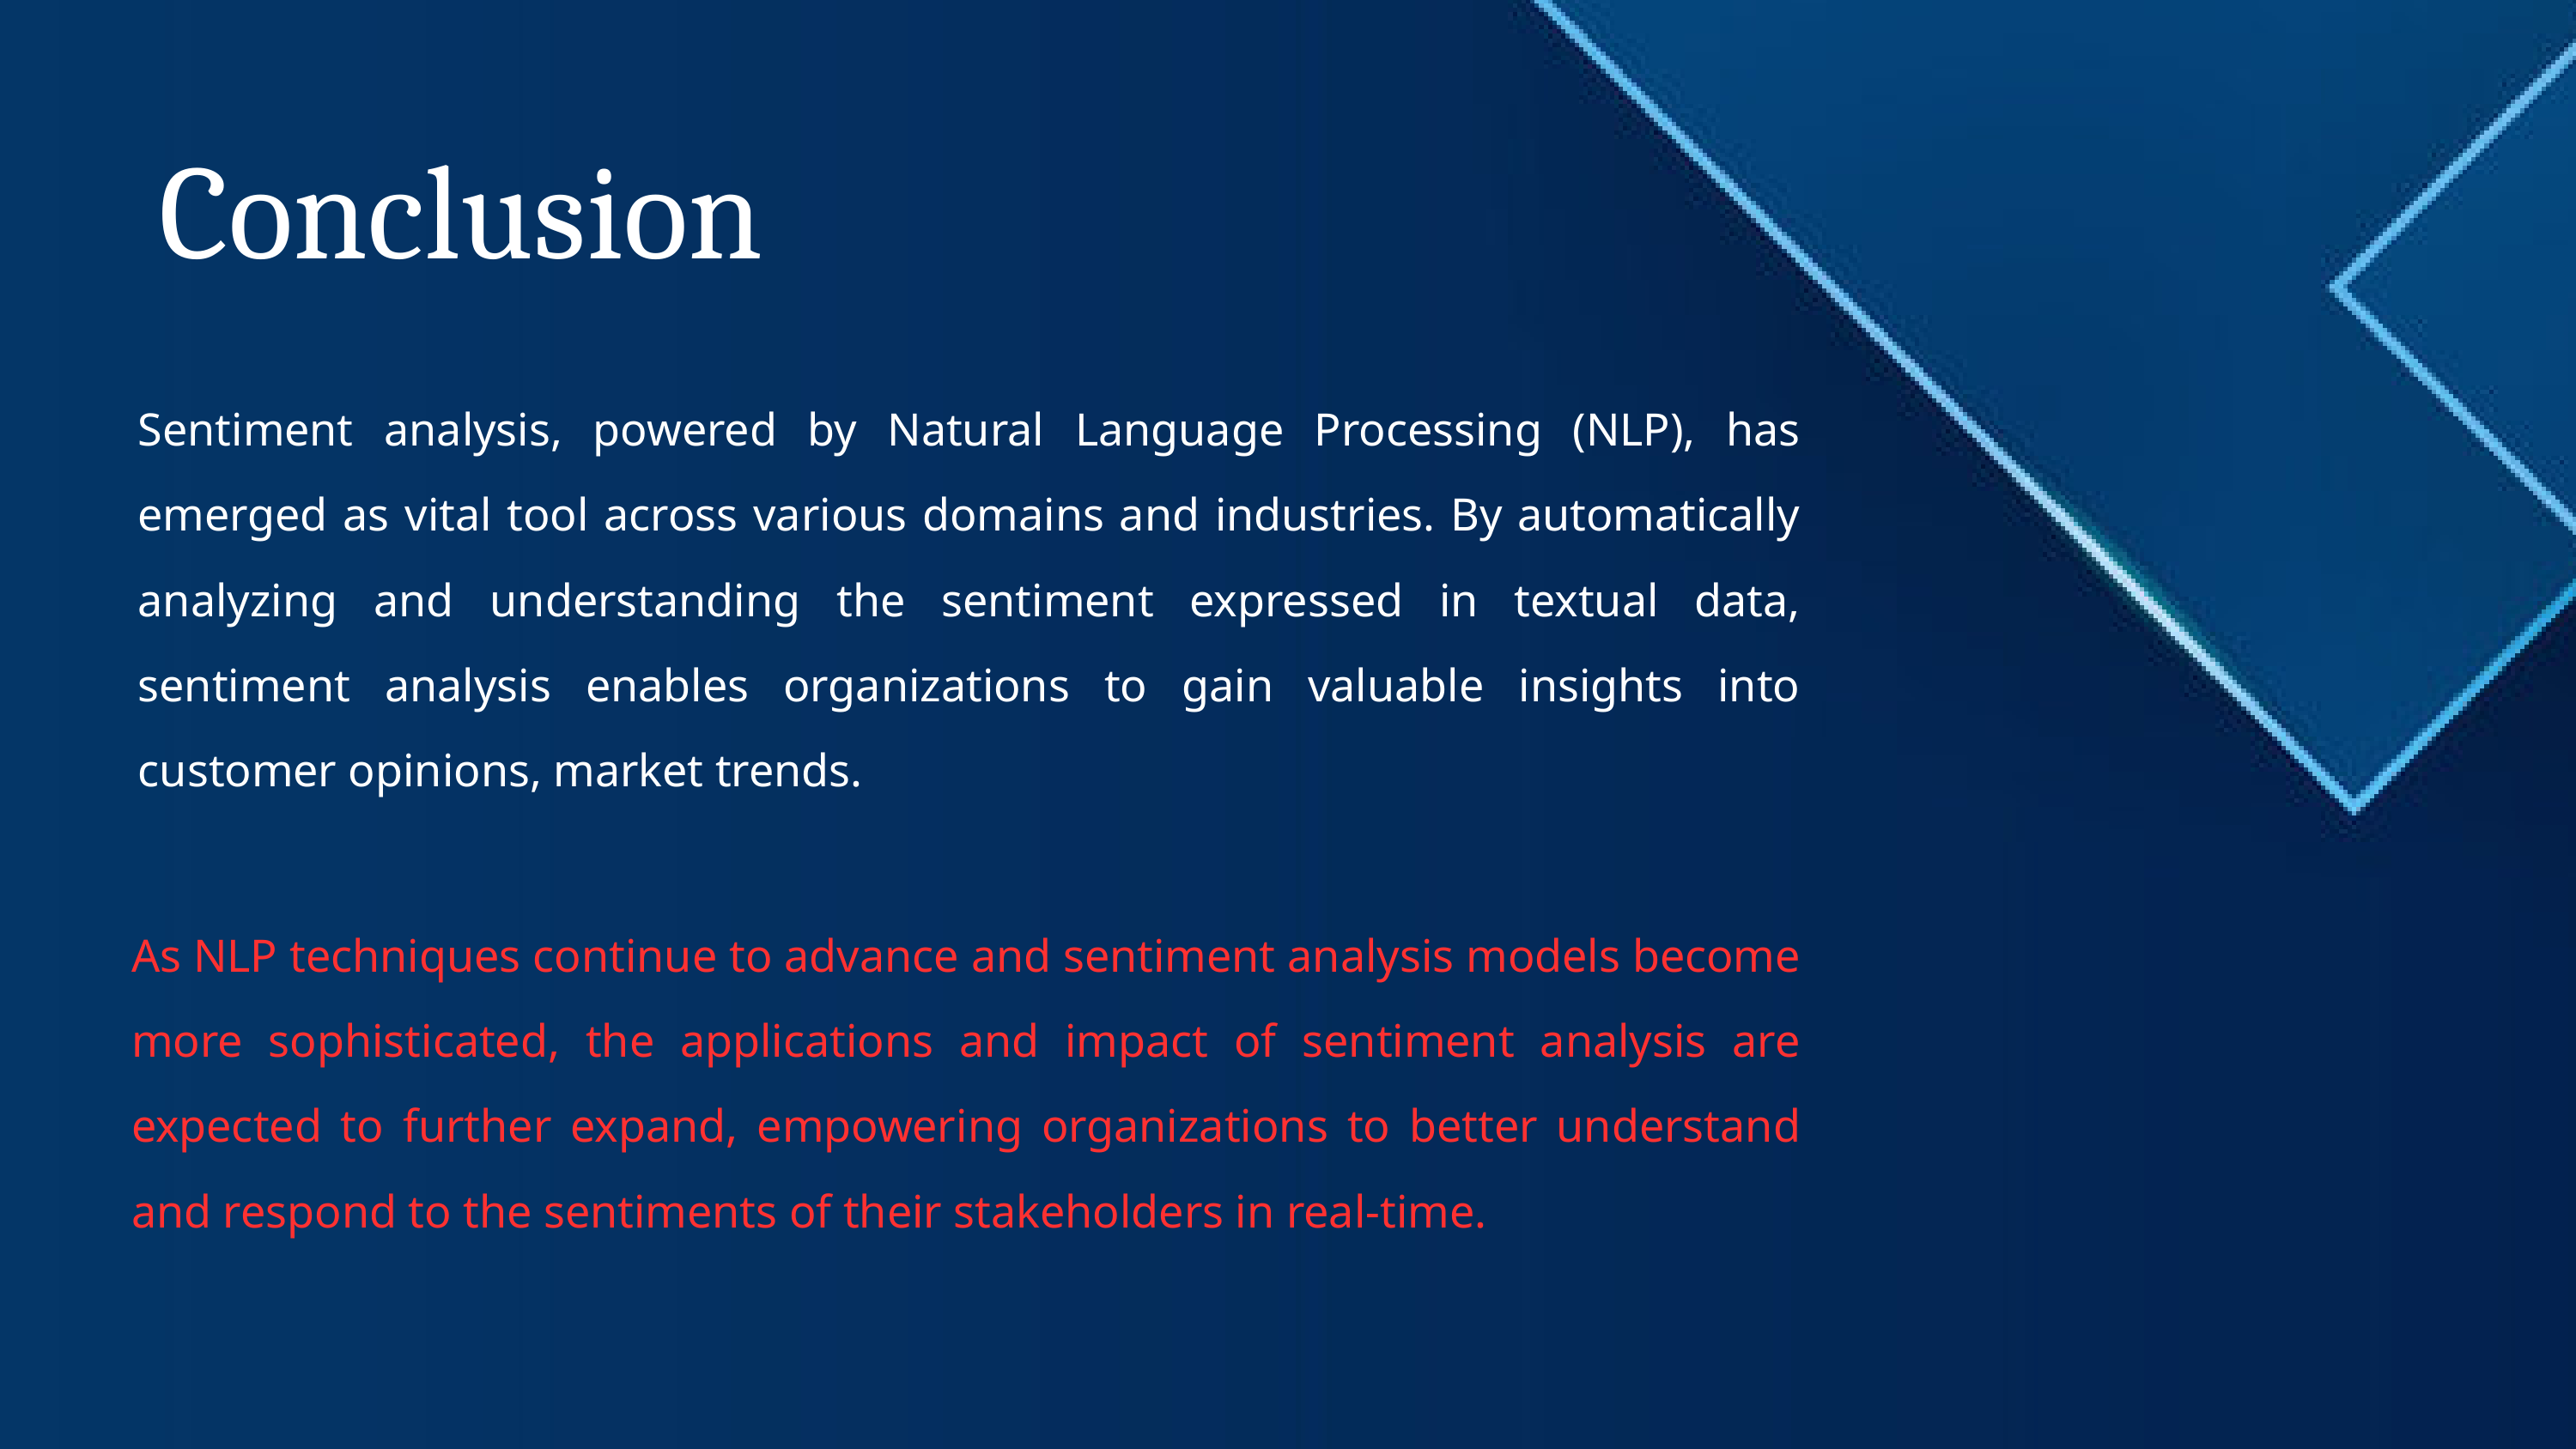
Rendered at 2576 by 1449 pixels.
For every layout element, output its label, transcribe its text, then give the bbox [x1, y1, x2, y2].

text_box [0, 0, 2576, 1449]
text_box As NLP techniques continue to advance and sentiment analysis models become more sophisticated, the applications and impact of sentiment analysis are expected to further expand, empowering organizations to better understand and respond to the sentiments of their stakeholders in real-time. [131, 895, 1802, 1237]
text_box Sentiment analysis, powered by Natural Language Processing (NLP), has emerged as vital tool across various domains and industries. By automatically analyzing and understanding the sentiment expressed in textual data, sentiment analysis enables organizations to gain valuable insights into customer opinions, market trends. [137, 369, 1802, 796]
text_box Conclusion [118, 54, 805, 286]
